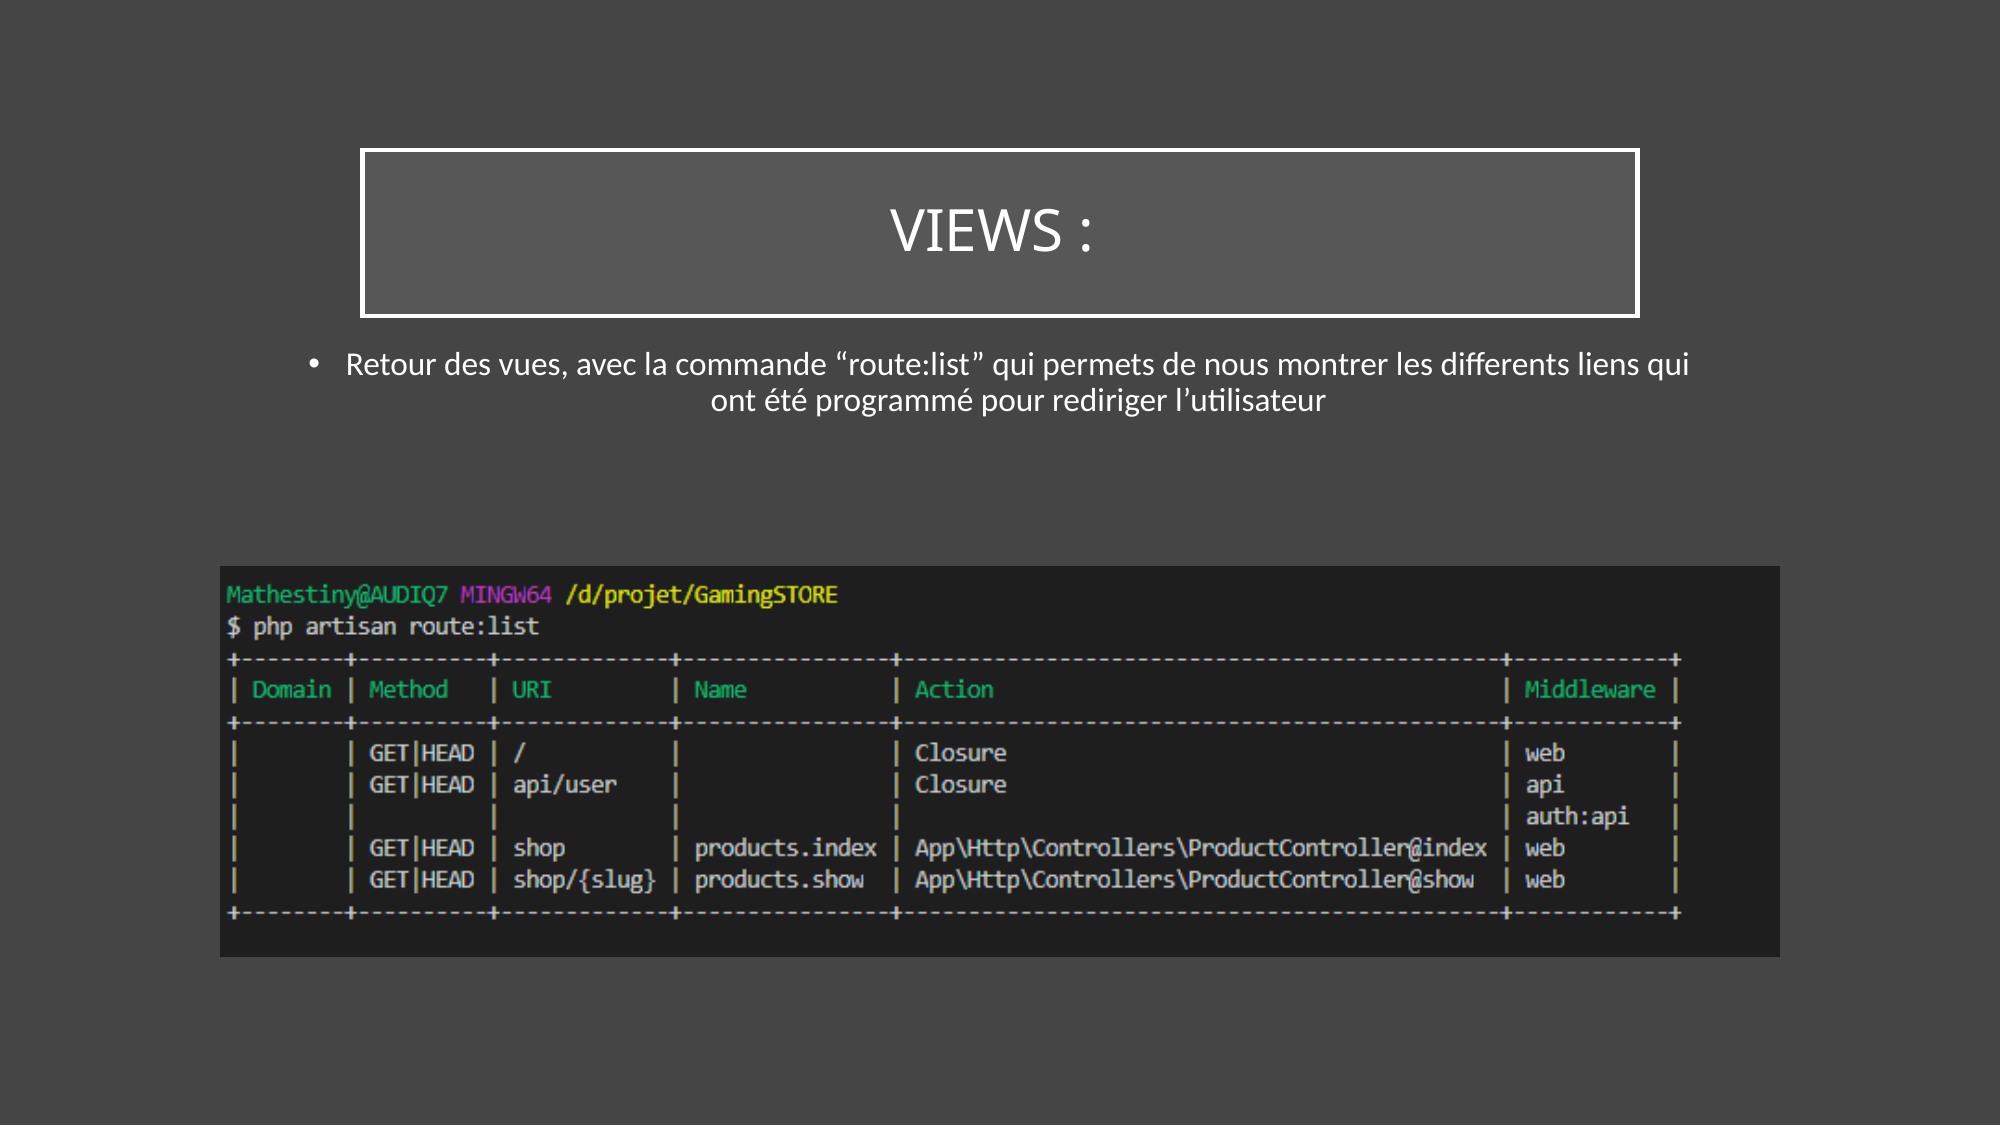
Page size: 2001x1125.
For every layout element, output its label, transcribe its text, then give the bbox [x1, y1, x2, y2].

picture [220, 566, 1780, 957]
title VIEWS : [362, 150, 1638, 317]
list Retour des vues, avec la commande “route:list” qui permets de nous montrer les differents liens qui ont été programmé pour rediriger l’utilisateur [270, 339, 1730, 472]
